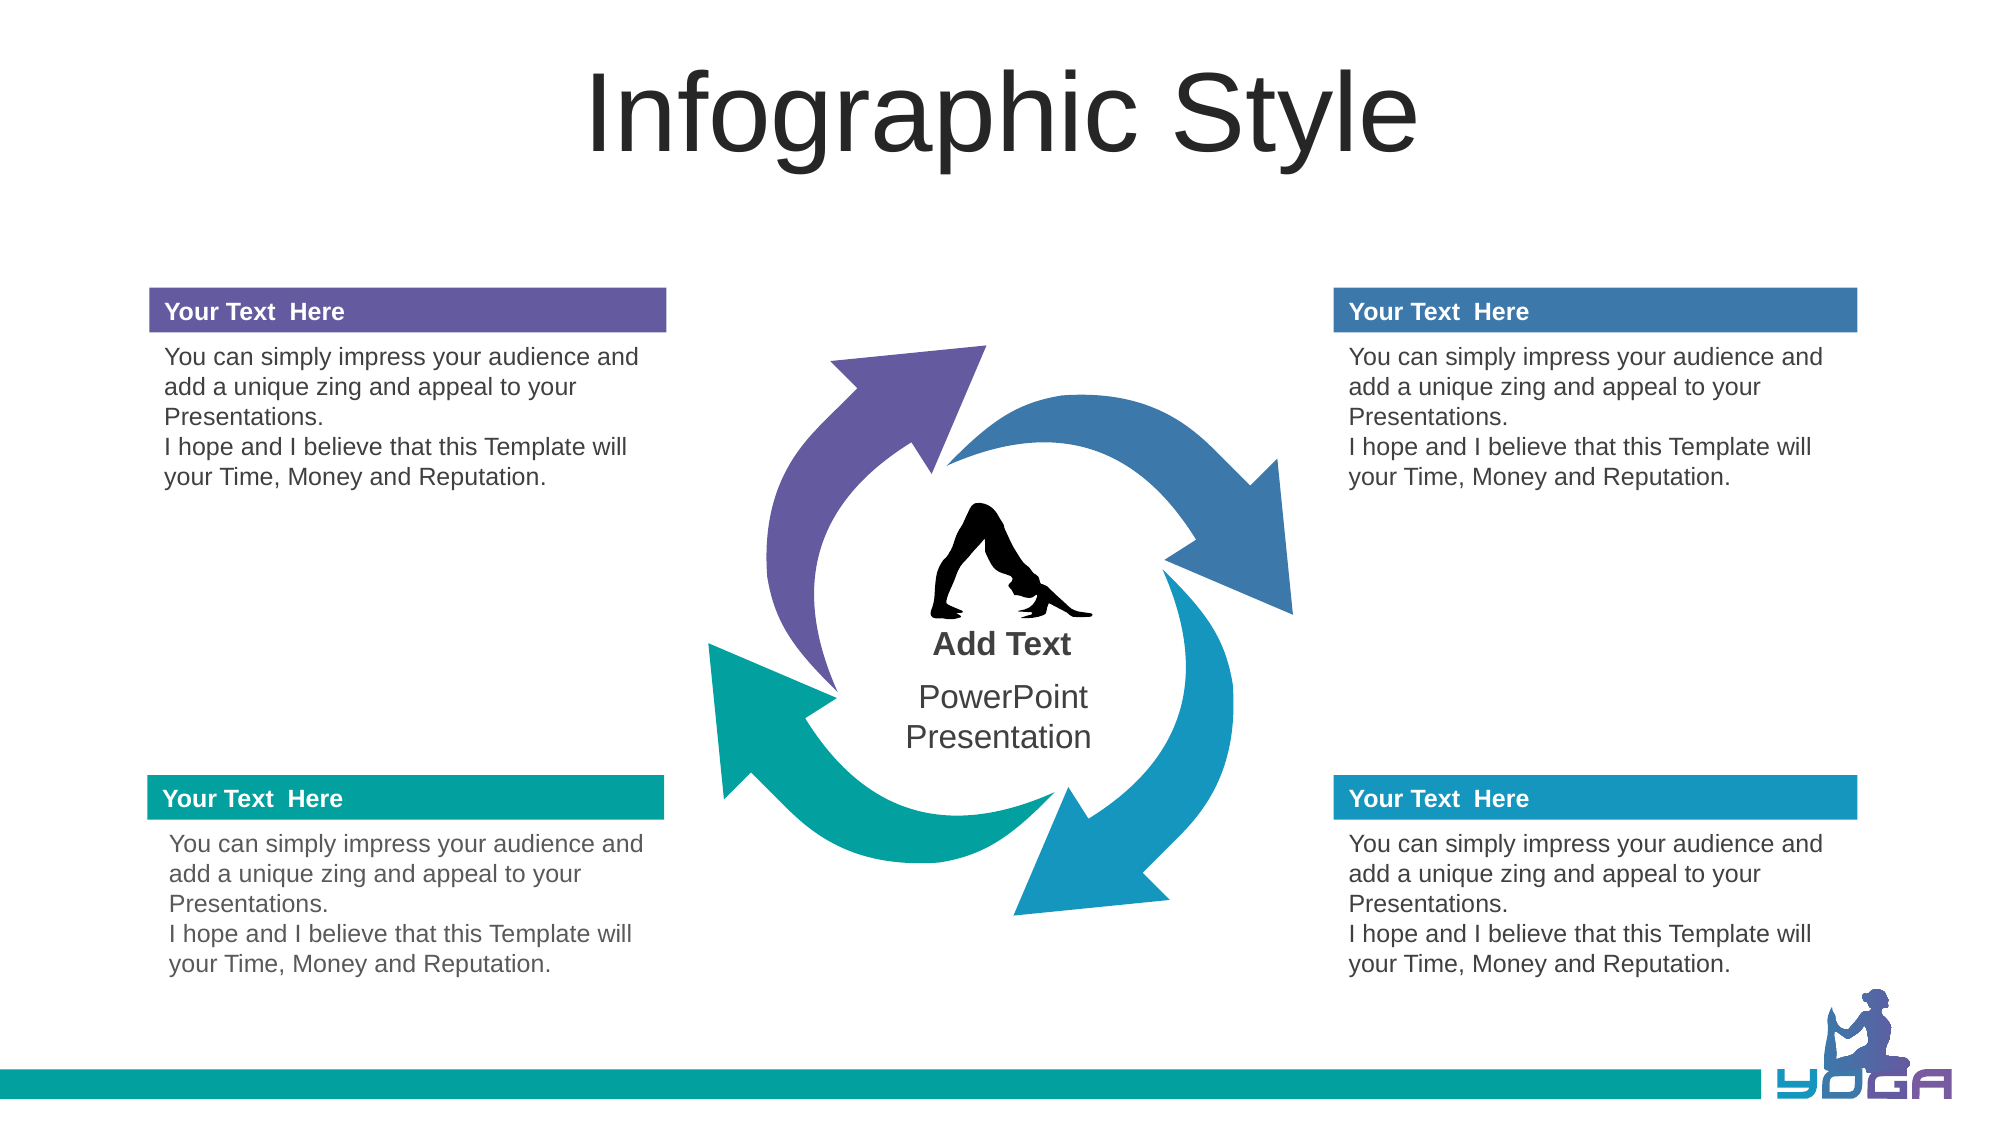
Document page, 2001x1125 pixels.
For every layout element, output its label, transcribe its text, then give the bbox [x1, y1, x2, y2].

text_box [1333, 775, 1858, 988]
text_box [880, 614, 1125, 764]
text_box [1333, 287, 1858, 500]
list Infographic Style [53, 55, 1952, 175]
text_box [701, 329, 1299, 928]
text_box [147, 775, 672, 988]
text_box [149, 287, 667, 500]
